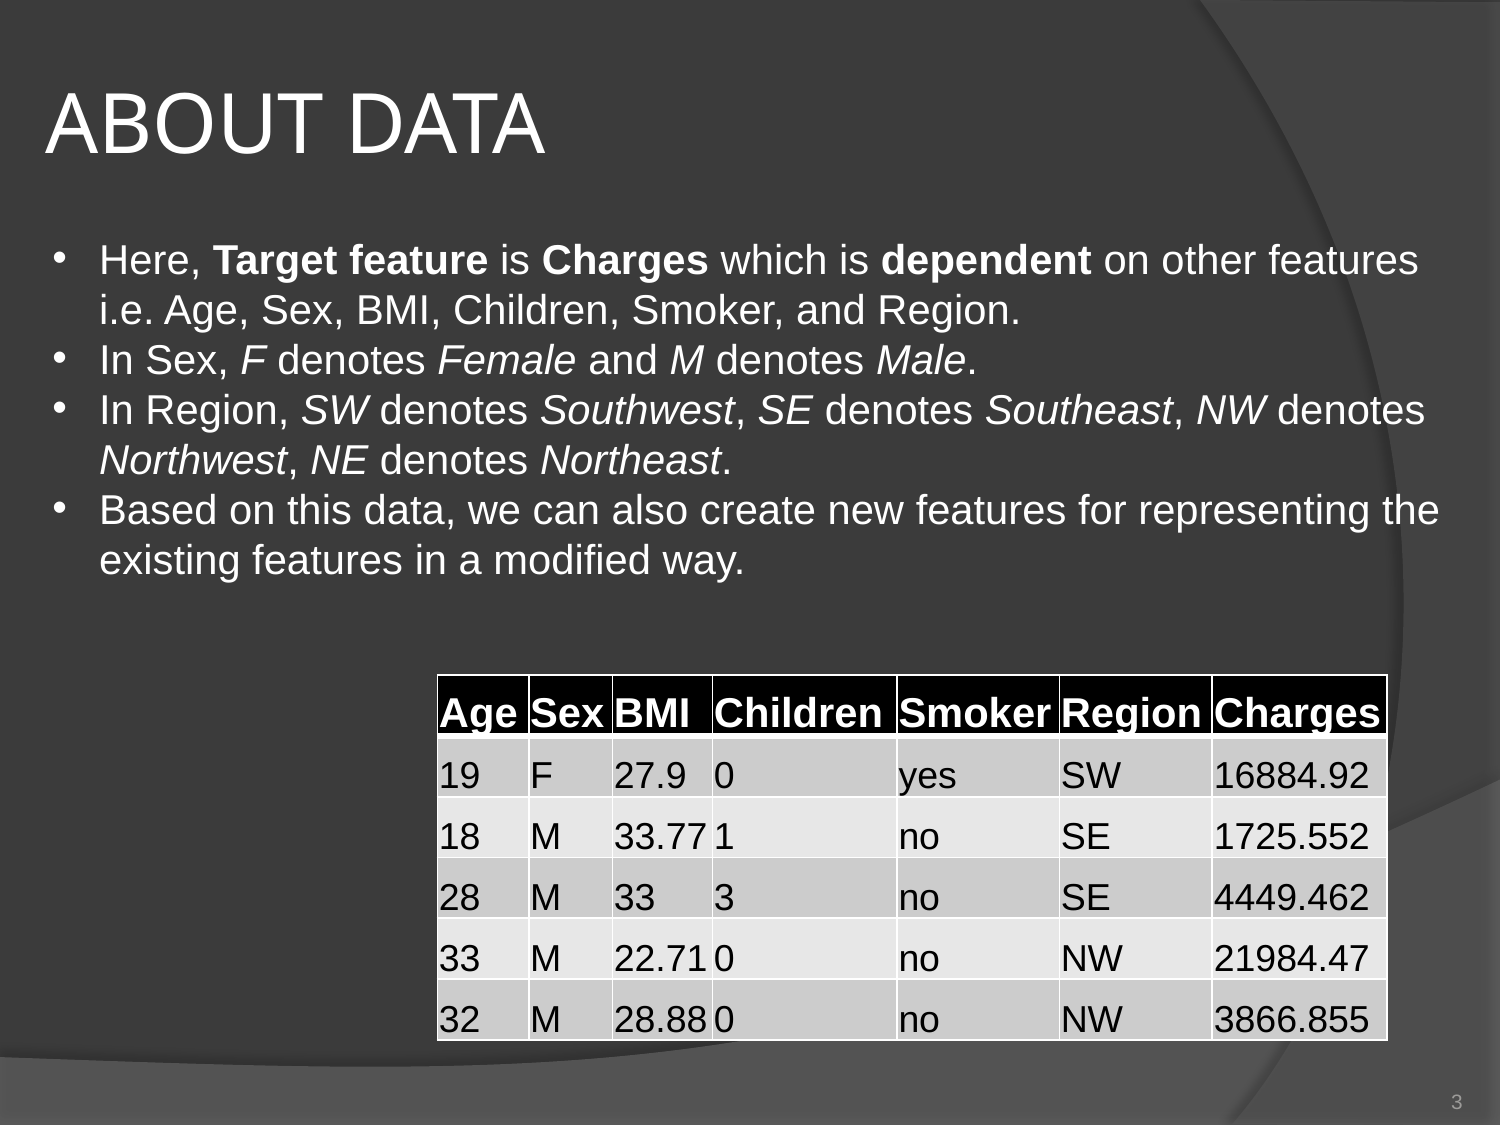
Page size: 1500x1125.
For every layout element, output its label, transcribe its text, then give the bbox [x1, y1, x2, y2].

table_cell 0 [713, 980, 896, 1039]
table_cell 28 [438, 858, 528, 917]
table_cell no [898, 858, 1059, 917]
table_cell 33.77 [613, 798, 712, 857]
table_cell M [530, 980, 612, 1039]
table_cell 3866.855 [1213, 980, 1386, 1039]
table_header Sex [530, 676, 612, 733]
table_cell NW [1060, 980, 1211, 1039]
table_cell no [898, 798, 1059, 857]
table_cell 0 [713, 919, 896, 978]
table_cell 1 [713, 798, 896, 857]
table_cell 19 [438, 739, 528, 796]
table_cell no [898, 980, 1059, 1039]
table_cell NW [1060, 919, 1211, 978]
table_header Smoker [898, 676, 1059, 733]
table_cell 33 [438, 919, 528, 978]
table_cell 27.9 [613, 739, 712, 796]
title ABOUT DATA [37, 62, 713, 178]
table_cell 32 [438, 980, 528, 1039]
table_header Age [438, 676, 528, 733]
table_cell 18 [438, 798, 528, 857]
table_header Children [713, 676, 896, 733]
text_box Here, Target feature is Charges which is dependent on other features i.e. Age, Sex, BMI, Children, Smoker, and Region. In Sex, F denotes Female and M denotes Male. In Region, SW denotes Southwest, SE denotes Southeast, NW denotes Northwest, NE denotes Northeast. Based on this data, we can also create new features for representing the existing features in a modified way. [37, 224, 1475, 590]
table_cell yes [898, 739, 1059, 796]
table_cell SE [1060, 858, 1211, 917]
table_cell 3 [713, 858, 896, 917]
table_cell 4449.462 [1213, 858, 1386, 917]
table_cell M [530, 858, 612, 917]
table_cell 21984.47 [1213, 919, 1386, 978]
table_header Region [1060, 676, 1211, 733]
table_cell 16884.92 [1213, 739, 1386, 796]
table_cell 0 [713, 739, 896, 796]
slide_number 3 [1337, 1053, 1463, 1114]
table_cell 33 [613, 858, 712, 917]
table_cell F [530, 739, 612, 796]
table_header BMI [613, 676, 712, 733]
table_cell 28.88 [613, 980, 712, 1039]
table_cell 22.71 [613, 919, 712, 978]
table_cell M [530, 798, 612, 857]
table_cell no [898, 919, 1059, 978]
table_cell M [530, 919, 612, 978]
table_cell SW [1060, 739, 1211, 796]
table_cell 1725.552 [1213, 798, 1386, 857]
table_header Charges [1213, 676, 1386, 733]
table_cell SE [1060, 798, 1211, 857]
